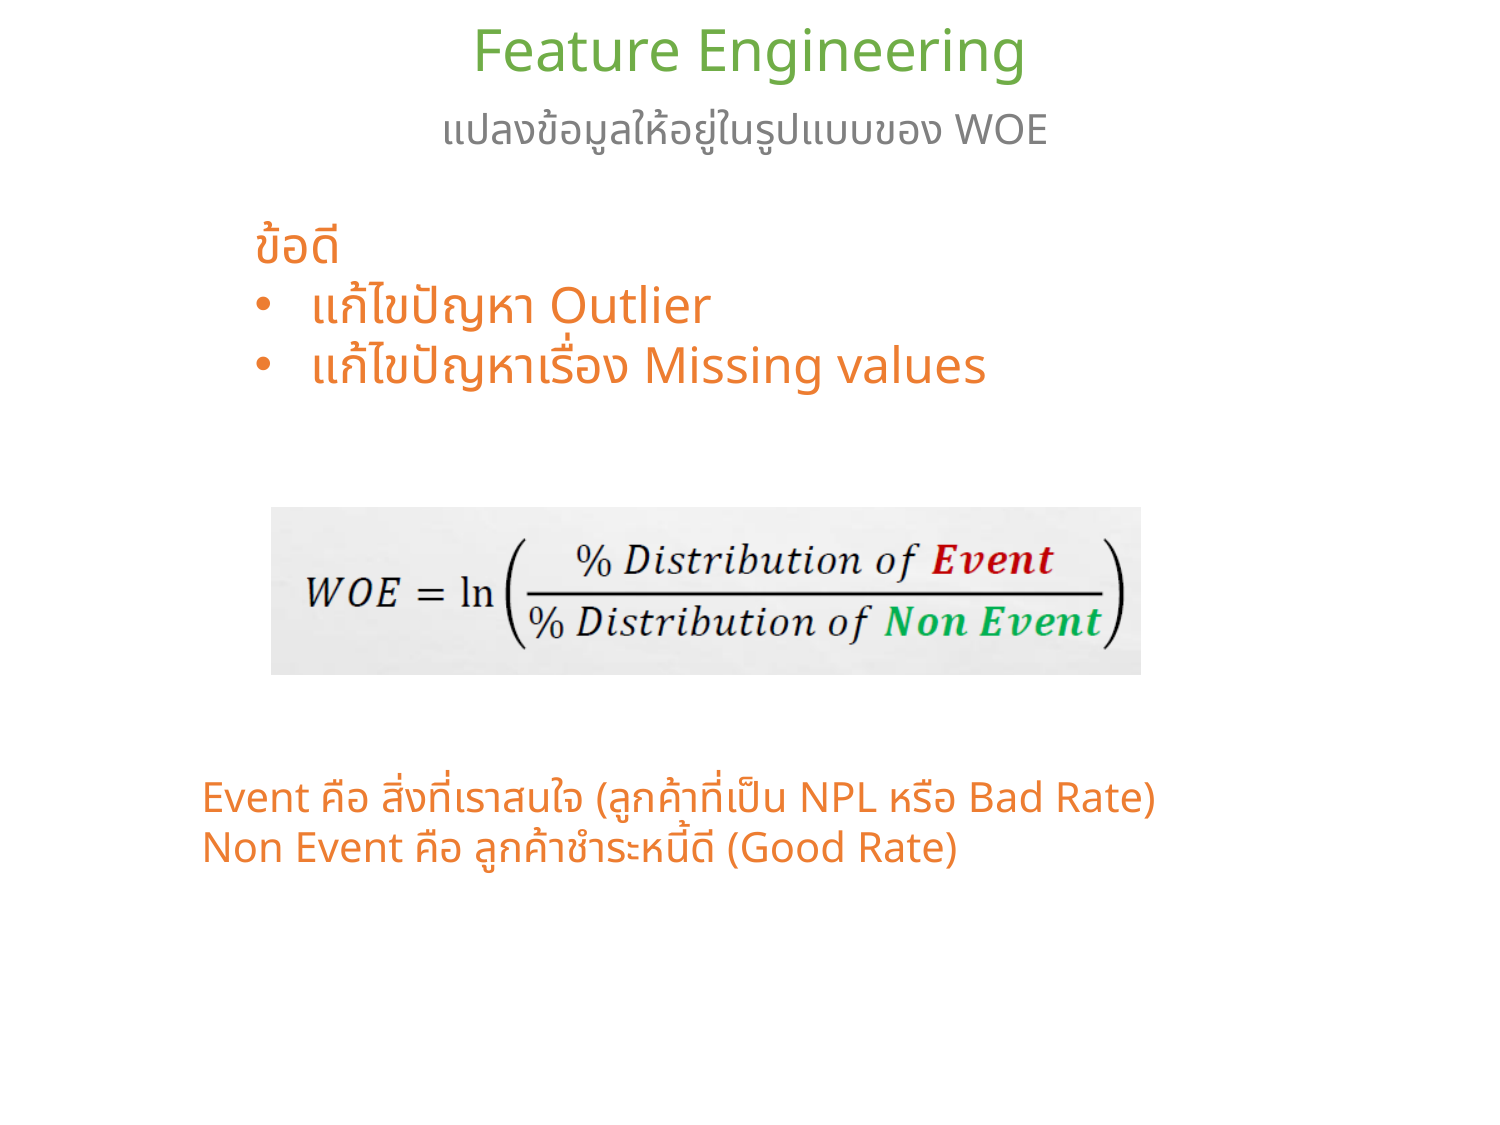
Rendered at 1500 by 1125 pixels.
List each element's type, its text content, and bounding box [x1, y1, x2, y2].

picture [271, 507, 1141, 675]
text_box Feature Engineering [0, 6, 1500, 91]
text_box แปลงข้อมูลให้อยู่ในรูปแบบของ WOE [66, 95, 1425, 161]
text_box ข้อดี แก้ไขปัญหา Outlier แก้ไขปัญหาเรื่อง Missing values [239, 205, 1283, 461]
text_box Event คือ สิ่งที่เราสนใจ (ลูกค้าที่เป็น NPL หรือ Bad Rate) Non Event คือ ลูกค้าชำระหนี้ดี (Good Rate) [186, 763, 1336, 879]
